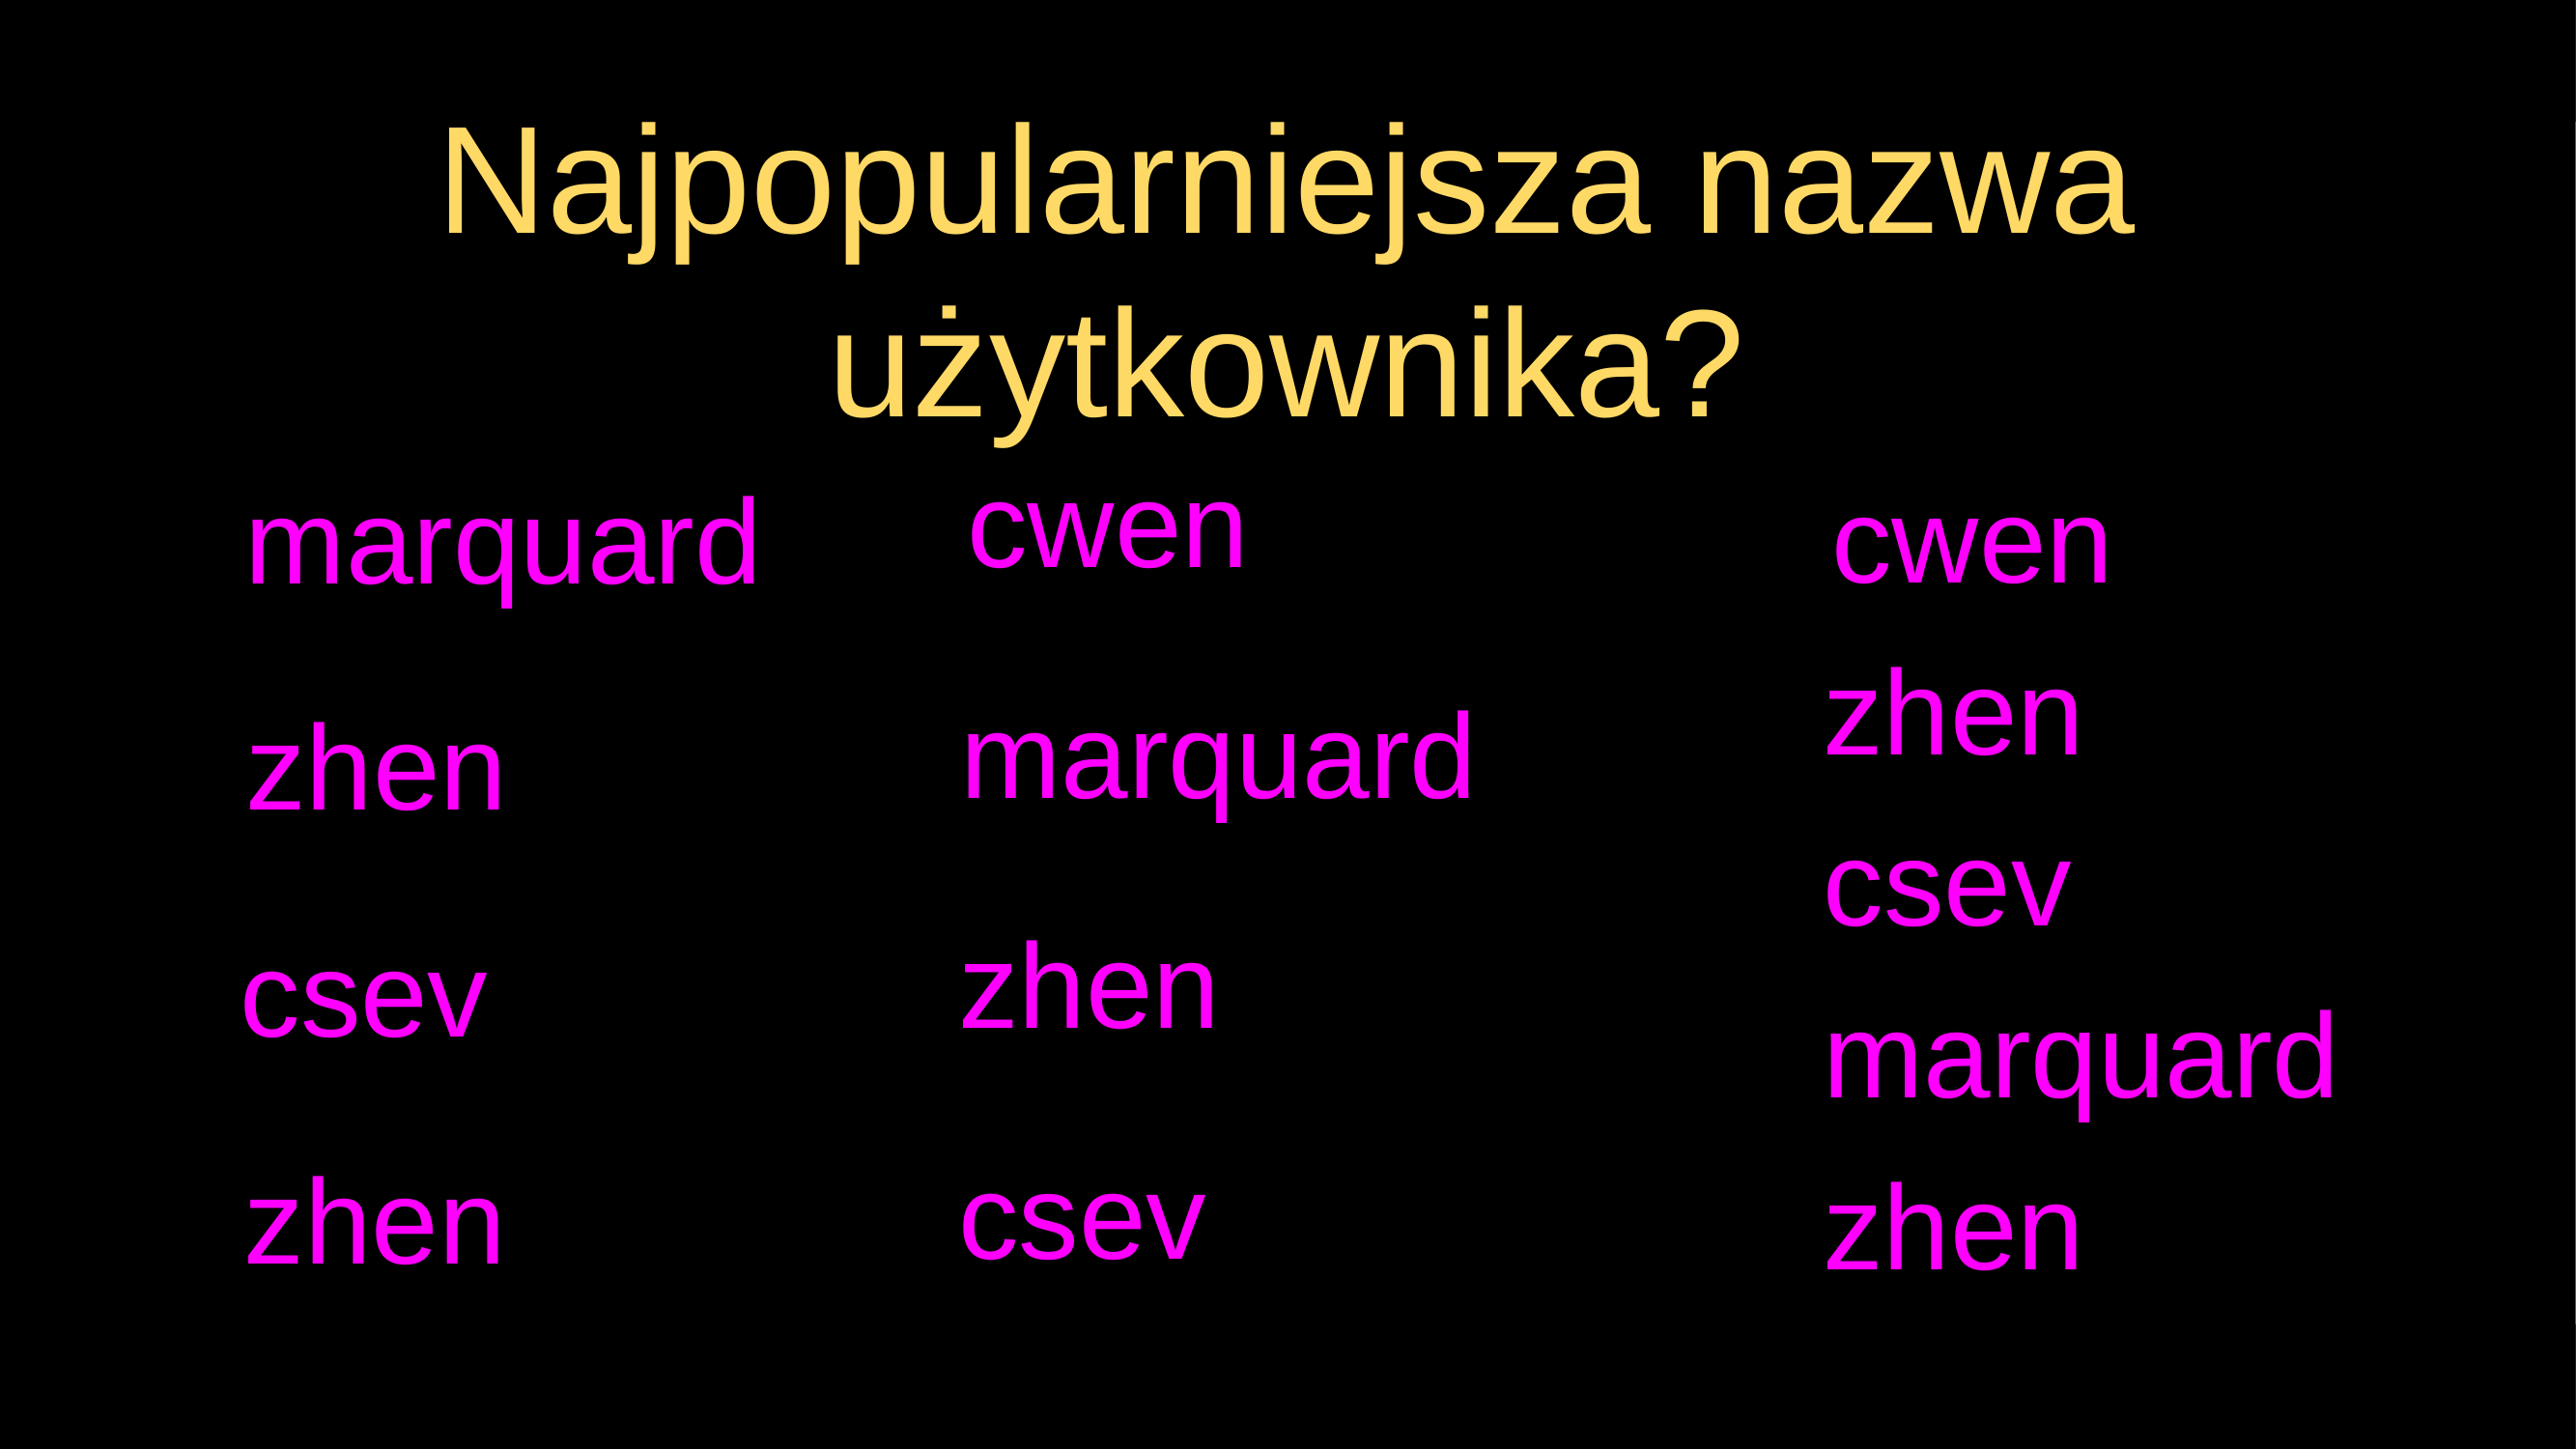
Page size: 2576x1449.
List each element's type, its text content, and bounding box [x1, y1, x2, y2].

text_box marquard [195, 450, 812, 620]
text_box marquard [1823, 965, 2463, 1135]
text_box cwen [958, 434, 1259, 604]
text_box zhen [1823, 621, 2190, 791]
text_box zhen [212, 677, 541, 847]
text_box csev [958, 1126, 1261, 1296]
text_box marquard [927, 665, 1511, 835]
text_box cwen [1823, 450, 2123, 620]
title Najpopularniejsza nazwa użytkownika? [183, 125, 2391, 403]
text_box zhen [958, 895, 1306, 1065]
text_box csev [212, 903, 516, 1073]
text_box csev [1823, 793, 2123, 963]
text_box zhen [201, 1130, 549, 1300]
text_box zhen [1823, 1136, 2170, 1306]
